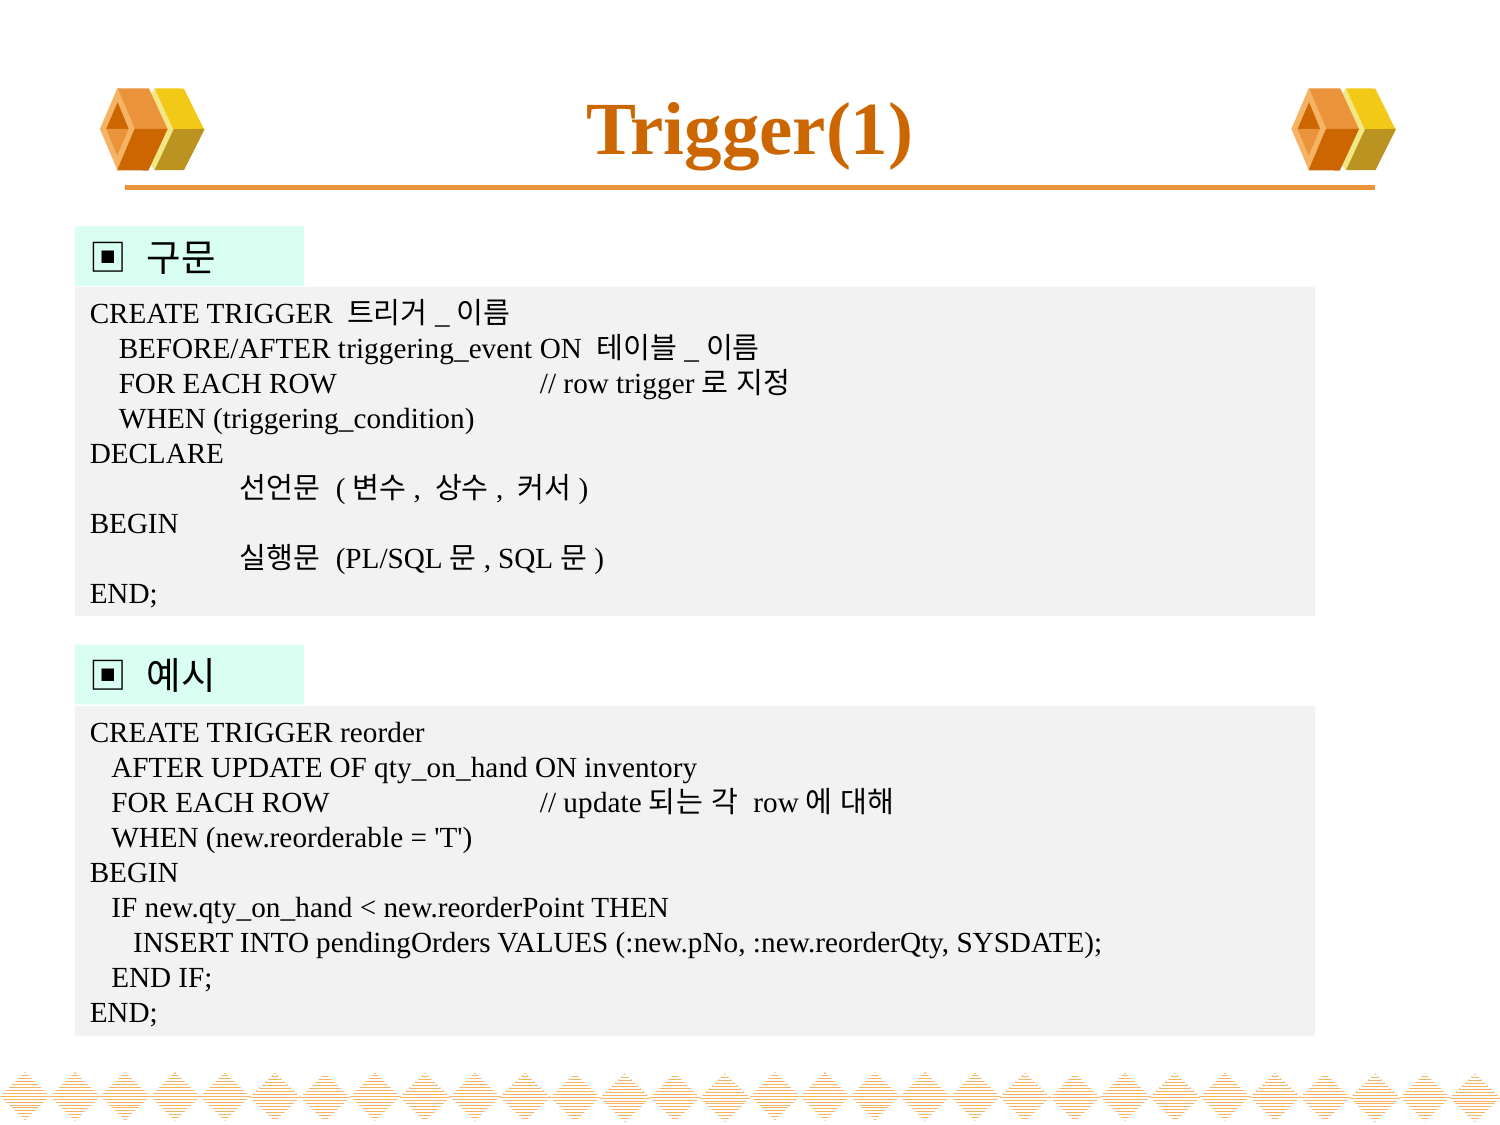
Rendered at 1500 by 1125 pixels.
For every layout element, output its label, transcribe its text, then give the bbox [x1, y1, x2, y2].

text_box ▣ 구문 [75, 226, 305, 286]
text_box CREATE TRIGGER reorder AFTER UPDATE OF qty_on_hand ON inventory FOR EACH ROW // update되는 각 row에 대해 WHEN (new.reorderable = 'T') BEGIN IF new.qty_on_hand < new.reorderPoint THEN INSERT INTO pendingOrders VALUES (:new.pNo, :new.reorderQty, SYSDATE); END IF; END; [74, 706, 1316, 1036]
text_box CREATE TRIGGER 트리거_이름 BEFORE/AFTER triggering_event ON 테이블_이름 FOR EACH ROW // row trigger로 지정 WHEN (triggering_condition) DECLARE 선언문 (변수, 상수, 커서) BEGIN 실행문 (PL/SQL문, SQL문) END; [74, 286, 1316, 617]
title Trigger(1) [75, 67, 1425, 182]
text_box ▣ 예시 [75, 644, 305, 705]
